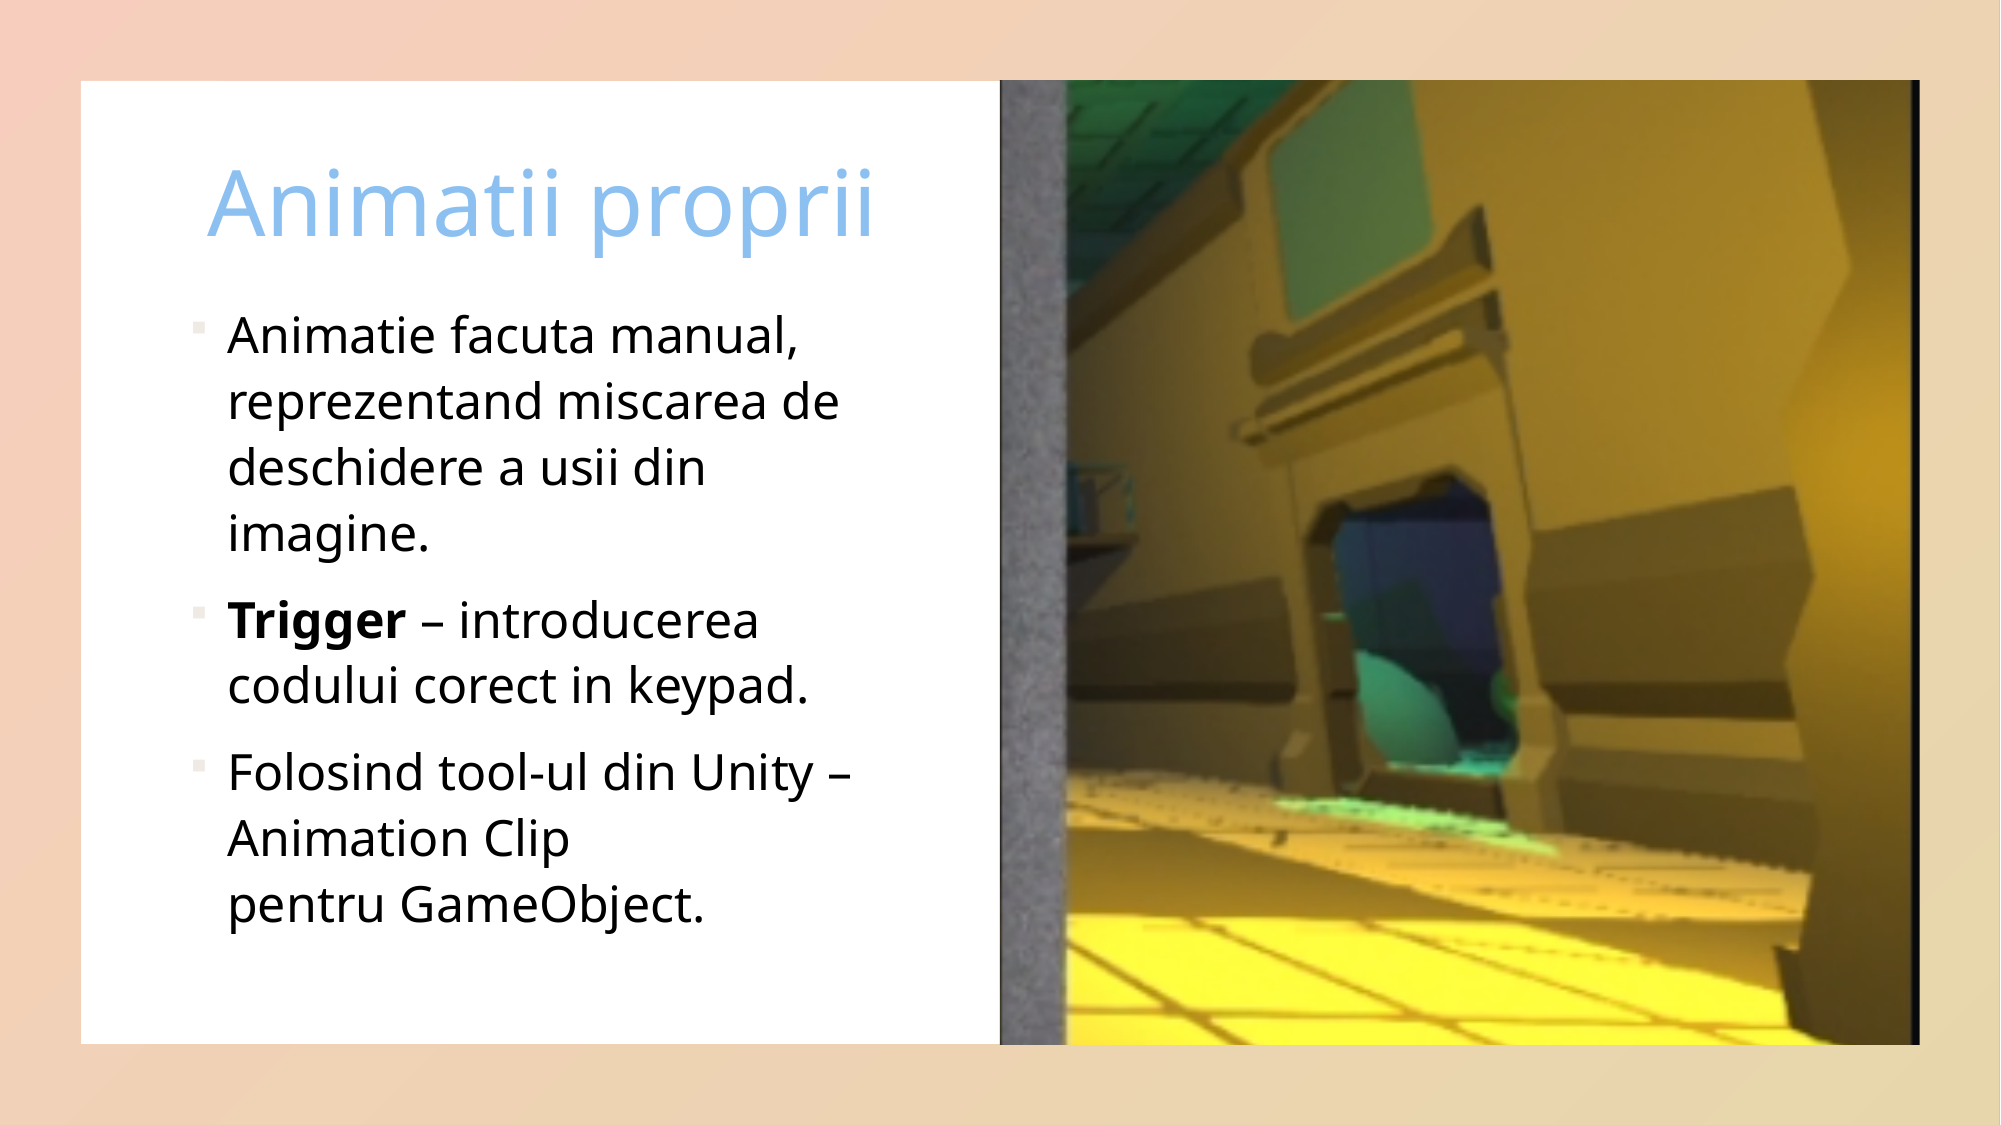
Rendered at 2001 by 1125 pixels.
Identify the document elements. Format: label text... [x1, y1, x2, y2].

text_box [83, 83, 995, 1042]
picture [999, 79, 1920, 1046]
text_box Animatie facuta manual, reprezentand miscarea de deschidere a usii din imagine. Trigger – introducerea codului corect in keypad. Folosind tool-ul din Unity – Animation Clip pentru GameObject. [137, 289, 889, 1014]
text_box Animatii proprii [192, 132, 945, 264]
text_box [0, 0, 2000, 1125]
